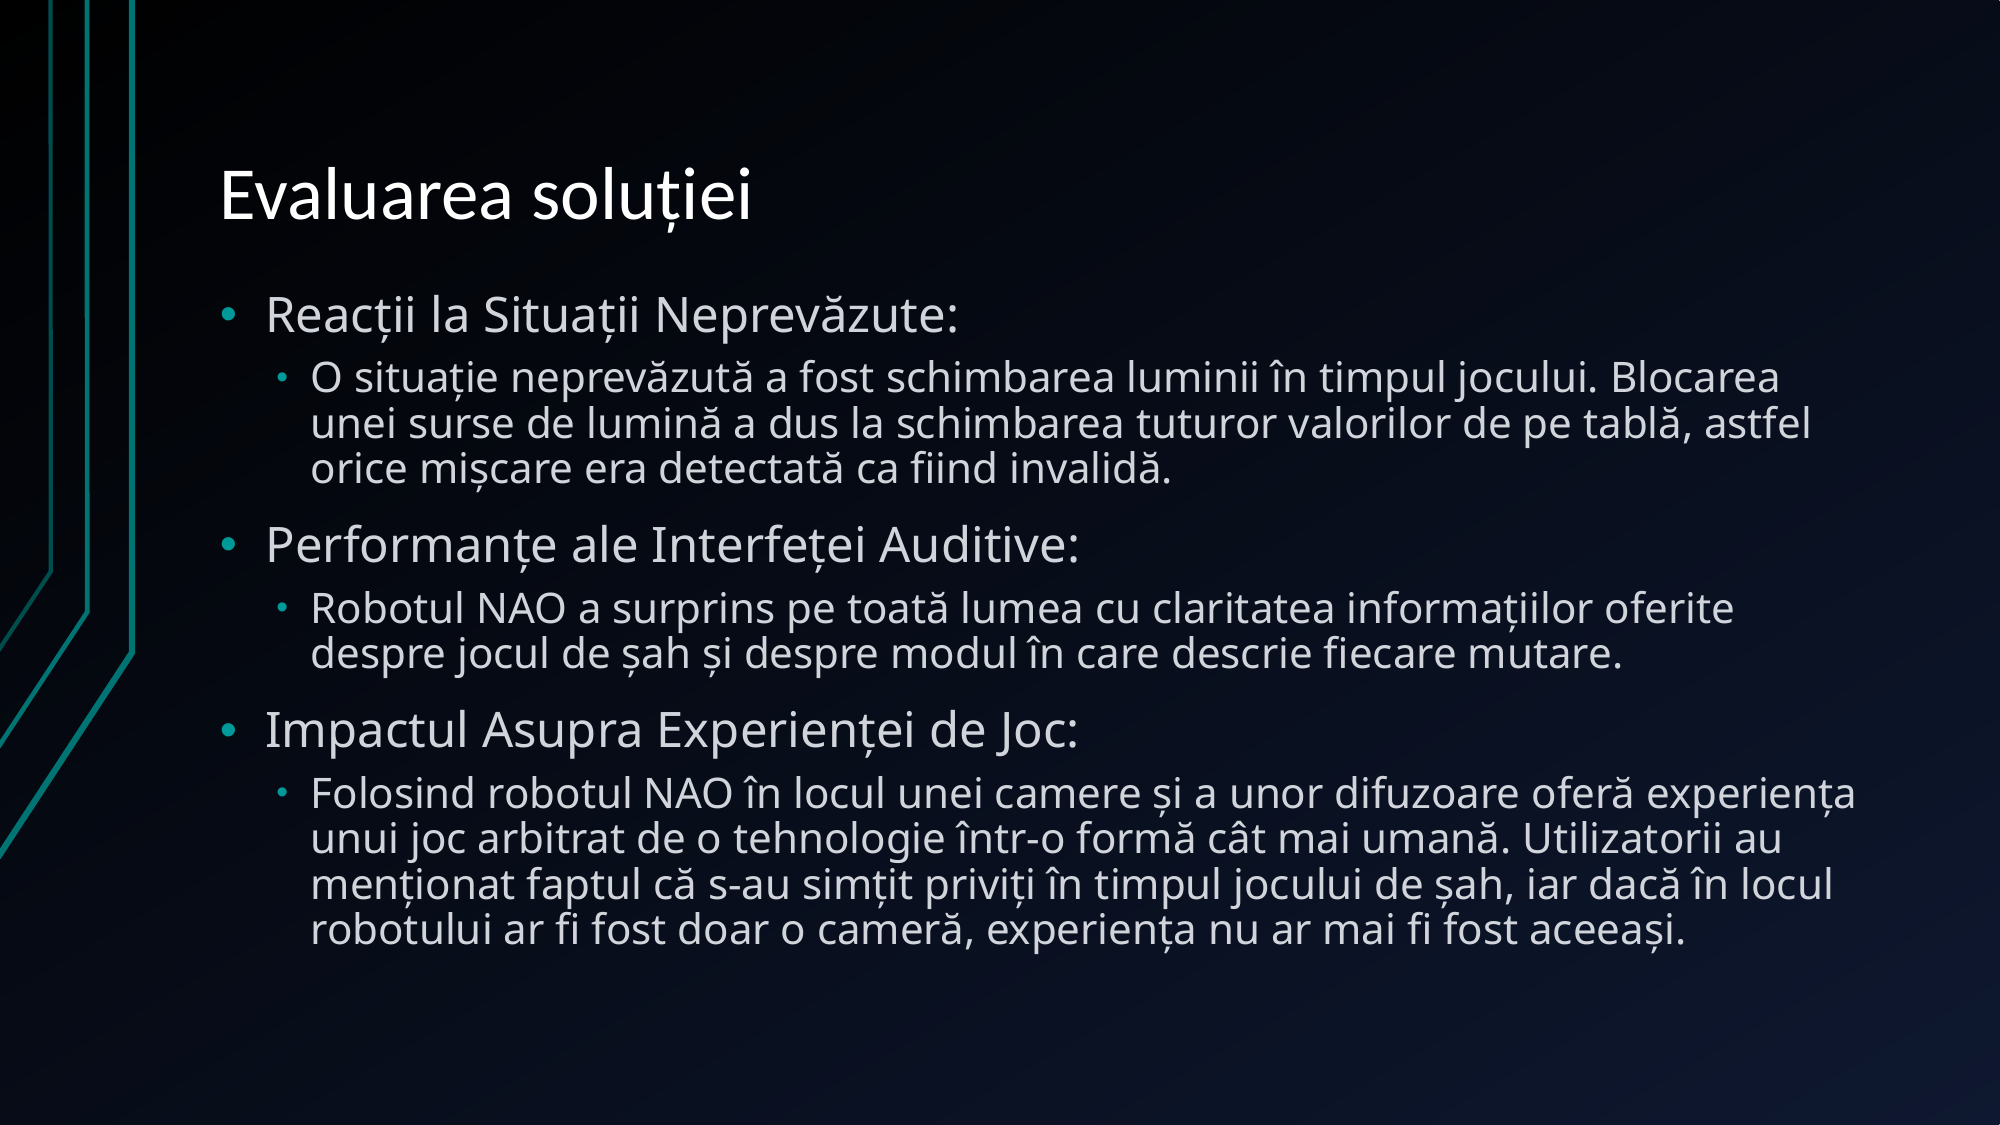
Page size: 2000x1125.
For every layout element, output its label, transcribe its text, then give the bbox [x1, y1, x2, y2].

title Evaluarea soluției [199, 45, 1900, 246]
list Reacții la Situații Neprevăzute: O situație neprevăzută a fost schimbarea luminii în timpul jocului. Blocarea unei surse de lumină a dus la schimbarea tuturor valorilor de pe tablă, astfel orice mișcare era detectată ca fiind invalidă. Performanțe ale Interfeței Auditive: Robotul NAO a surprins pe toată lumea cu claritatea informațiilor oferite despre jocul de șah și despre modul în care descrie fiecare mutare. Impactul Asupra Experienței de Joc: Folosind robotul NAO în locul unei camere și a unor difuzoare oferă experiența unui joc arbitrat de o tehnologie într-o formă cât mai umană. Utilizatorii au menționat faptul că s-au simțit priviți în timpul jocului de șah, iar dacă în locul robotului ar fi fost doar o cameră, experiența nu ar mai fi fost aceeași. [199, 279, 1888, 1013]
